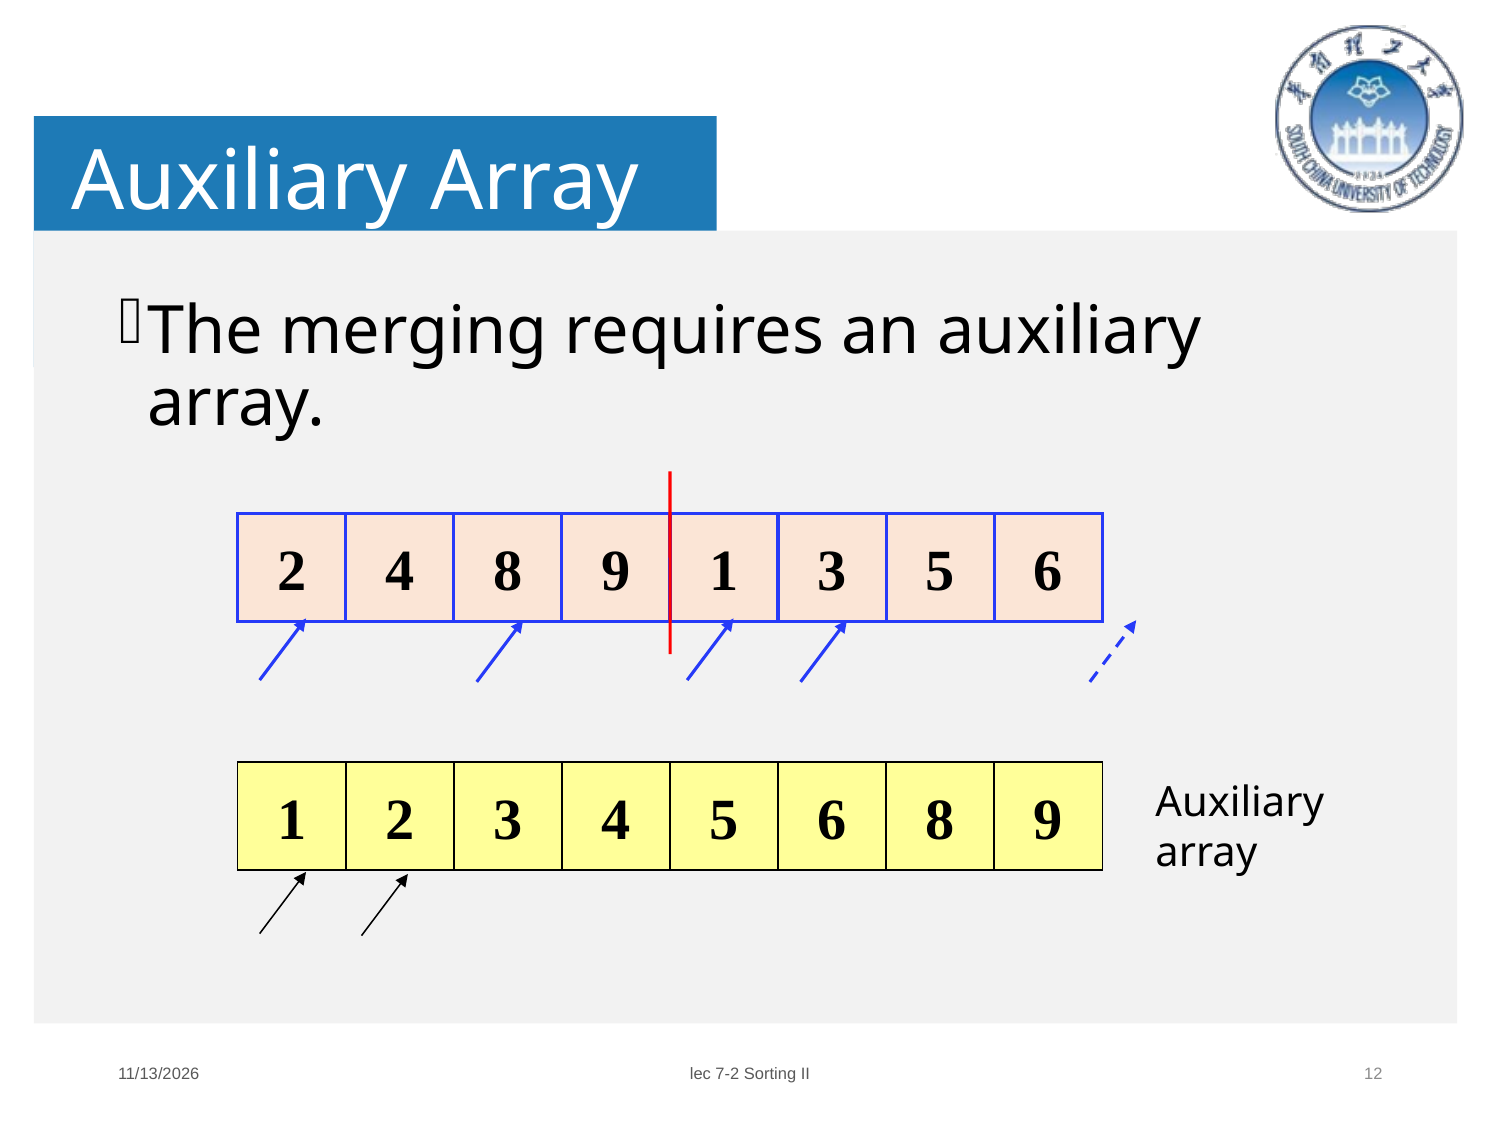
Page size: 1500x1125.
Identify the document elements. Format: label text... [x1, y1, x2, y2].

picture [1269, 18, 1472, 221]
text_box 4 [345, 513, 453, 622]
text_box 1 [671, 513, 777, 622]
text_box 6 [994, 513, 1103, 622]
text_box Auxiliary array [1140, 767, 1375, 883]
text_box 4 [561, 761, 669, 871]
text_box 9 [561, 513, 669, 622]
text_box [361, 873, 408, 936]
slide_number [103, 1042, 441, 1103]
text_box 9 [994, 761, 1103, 871]
text_box [33, 230, 1458, 1024]
text_box [33, 115, 718, 230]
text_box [476, 620, 524, 682]
text_box 5 [886, 513, 994, 622]
text_box 8 [453, 513, 561, 622]
text_box 2 [345, 761, 453, 871]
slide_number 12 [1060, 1042, 1398, 1103]
text_box [800, 620, 847, 682]
text_box Auxiliary Array [60, 123, 1188, 242]
text_box 2 [237, 513, 345, 622]
text_box 1 [237, 761, 345, 871]
text_box [1123, 620, 1137, 634]
text_box 6 [778, 761, 886, 871]
text_box [687, 618, 734, 681]
text_box [259, 618, 307, 681]
text_box 8 [886, 761, 994, 871]
text_box [259, 871, 307, 934]
text_box 5 [669, 761, 778, 871]
text_box 3 [453, 761, 561, 871]
text_box 3 [777, 513, 886, 622]
footer lec 7-2 Sorting II [496, 1042, 1004, 1103]
list The merging requires an auxiliary array. [103, 288, 1398, 1002]
